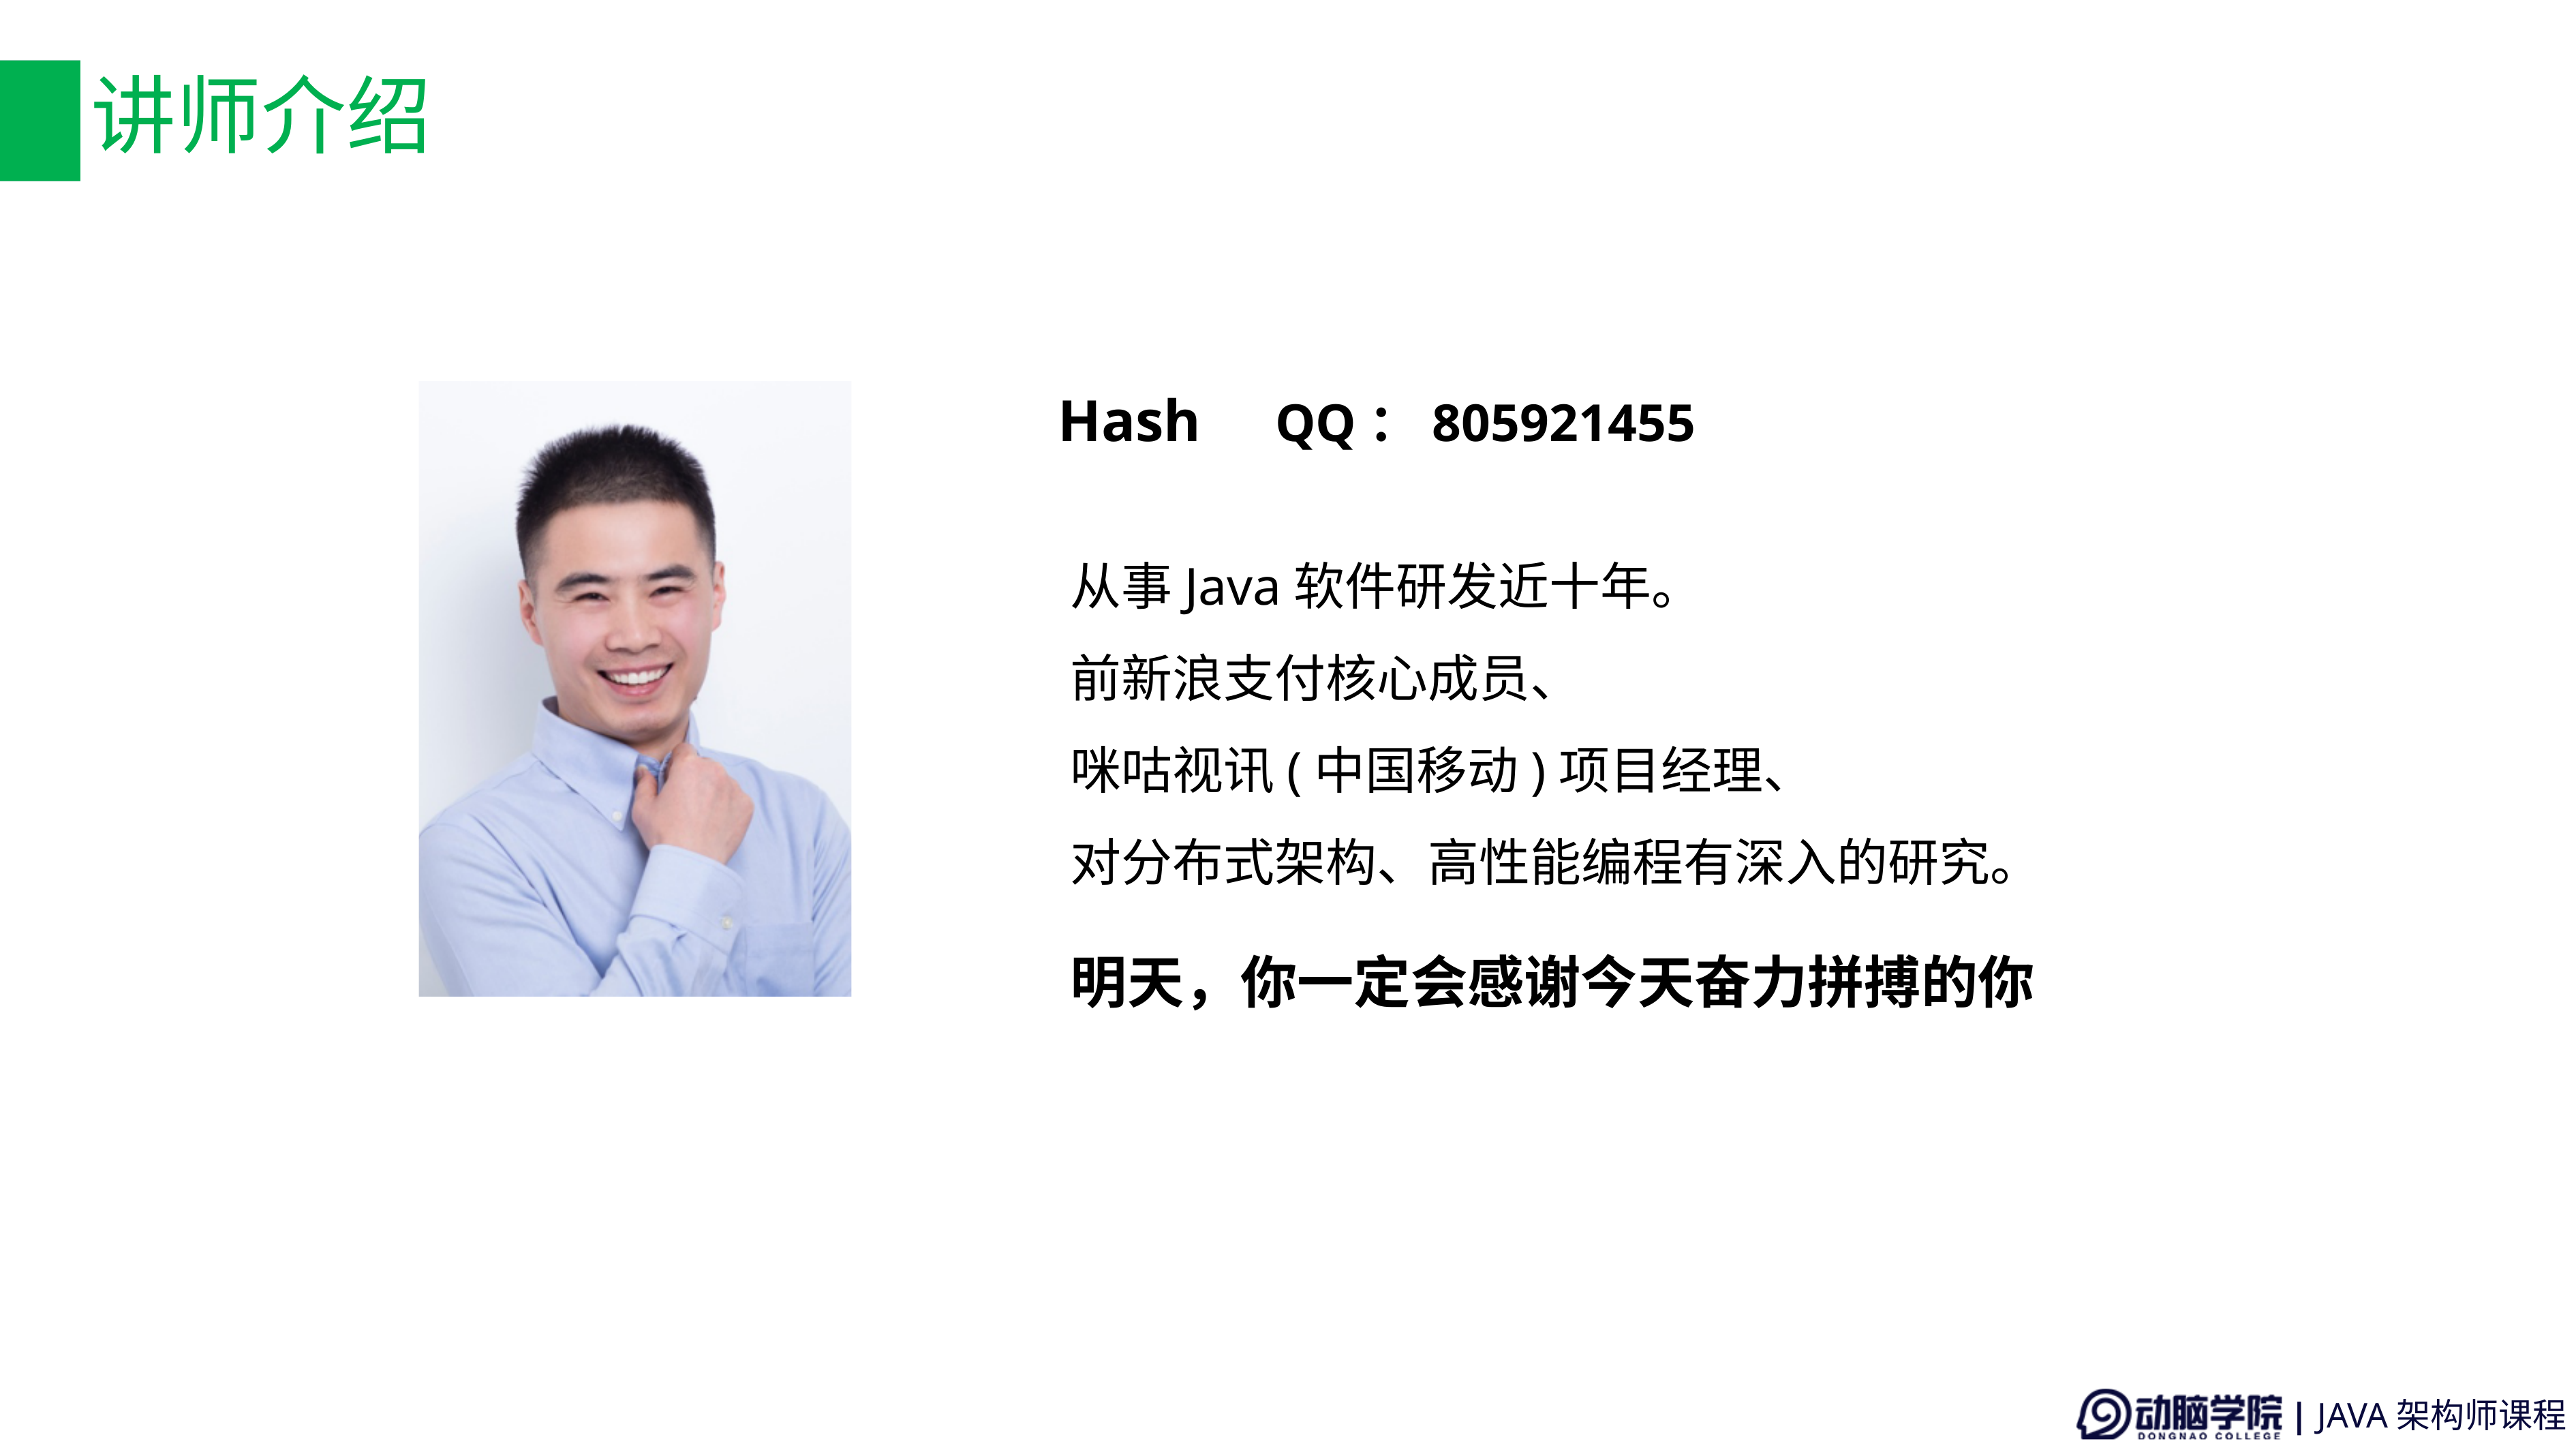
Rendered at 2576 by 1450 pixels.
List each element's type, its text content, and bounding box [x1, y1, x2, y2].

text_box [418, 379, 2157, 1021]
title 讲师介绍 [80, 58, 2496, 181]
picture [2042, 1389, 2284, 1449]
